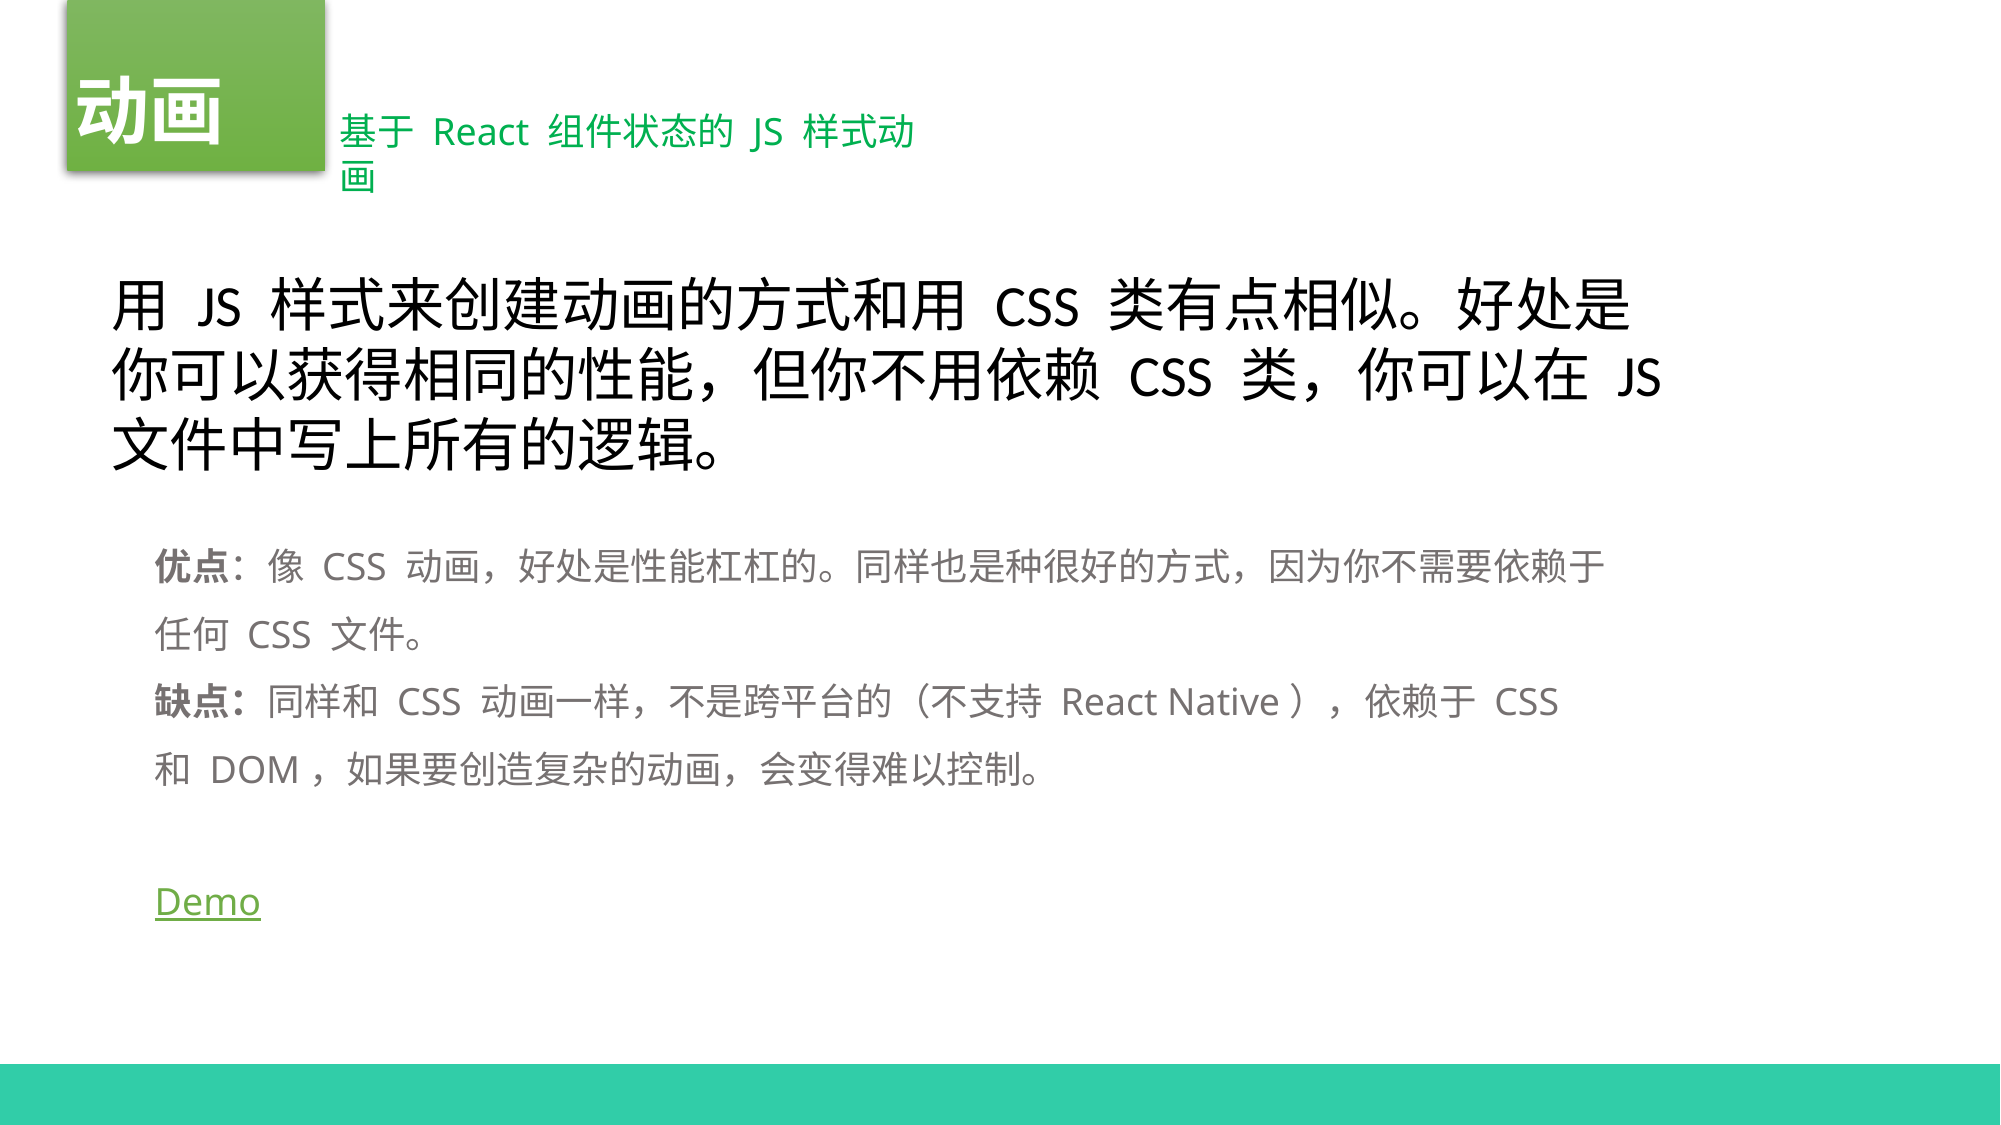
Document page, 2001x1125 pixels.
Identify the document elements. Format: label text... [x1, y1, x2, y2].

text_box 用 JS 样式来创建动画的方式和用 CSS 类有点相似。好处是你可以获得相同的性能，但你不用依赖 CSS 类，你可以在 JS 文件中写上所有的逻辑。 [97, 260, 1686, 486]
text_box Demo [139, 847, 1244, 931]
text_box [67, 0, 325, 171]
text_box 基于 React 组件状态的 JS 样式动画 [324, 100, 952, 206]
text_box 动画 [59, 56, 240, 162]
text_box 优点：像 CSS 动画，好处是性能杠杠的。同样也是种很好的方式，因为你不需要依赖于任何 CSS 文件。 缺点：同样和 CSS 动画一样，不是跨平台的（不支持 React Native），依赖于 CSS 和 DOM，如果要创造复杂的动画，会变得难以控制。 [139, 513, 1628, 866]
